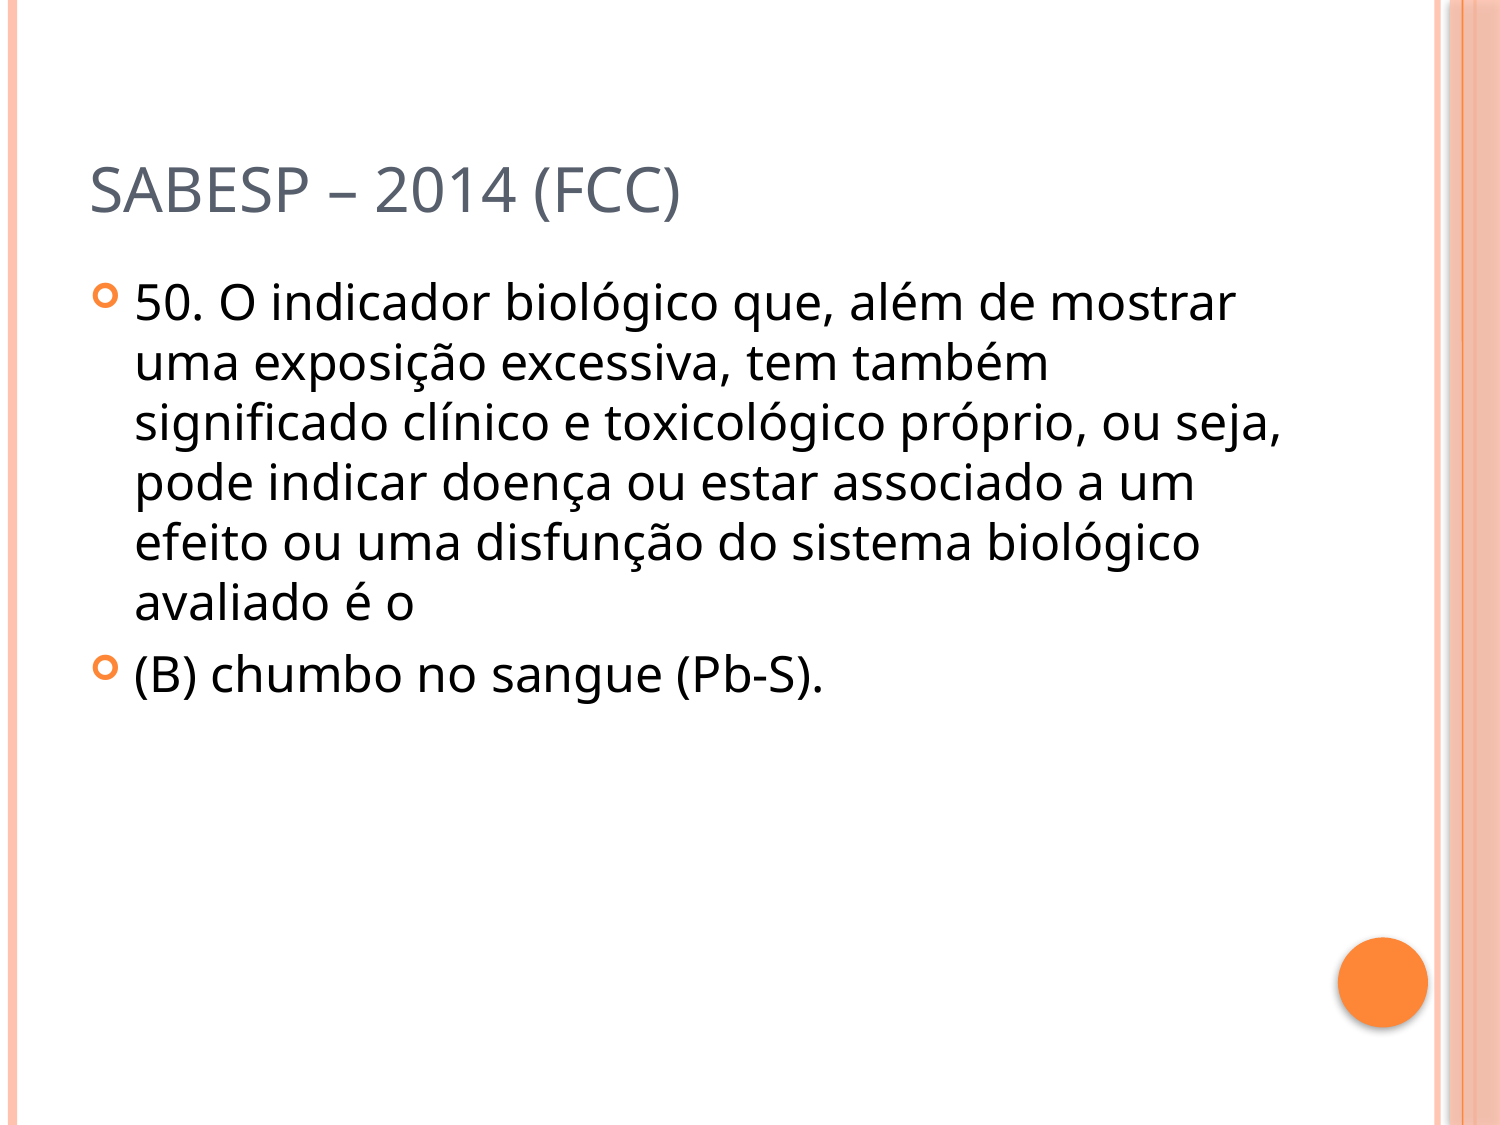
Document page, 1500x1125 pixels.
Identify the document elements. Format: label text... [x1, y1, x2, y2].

title Sabesp – 2014 (FCC) [75, 45, 1300, 233]
list 50. O indicador biológico que, além de mostrar uma exposição excessiva, tem também significado clínico e toxicológico próprio, ou seja, pode indicar doença ou estar associado a um efeito ou uma disfunção do sistema biológico avaliado é o (B) chumbo no sangue (Pb-S). [75, 262, 1300, 1062]
